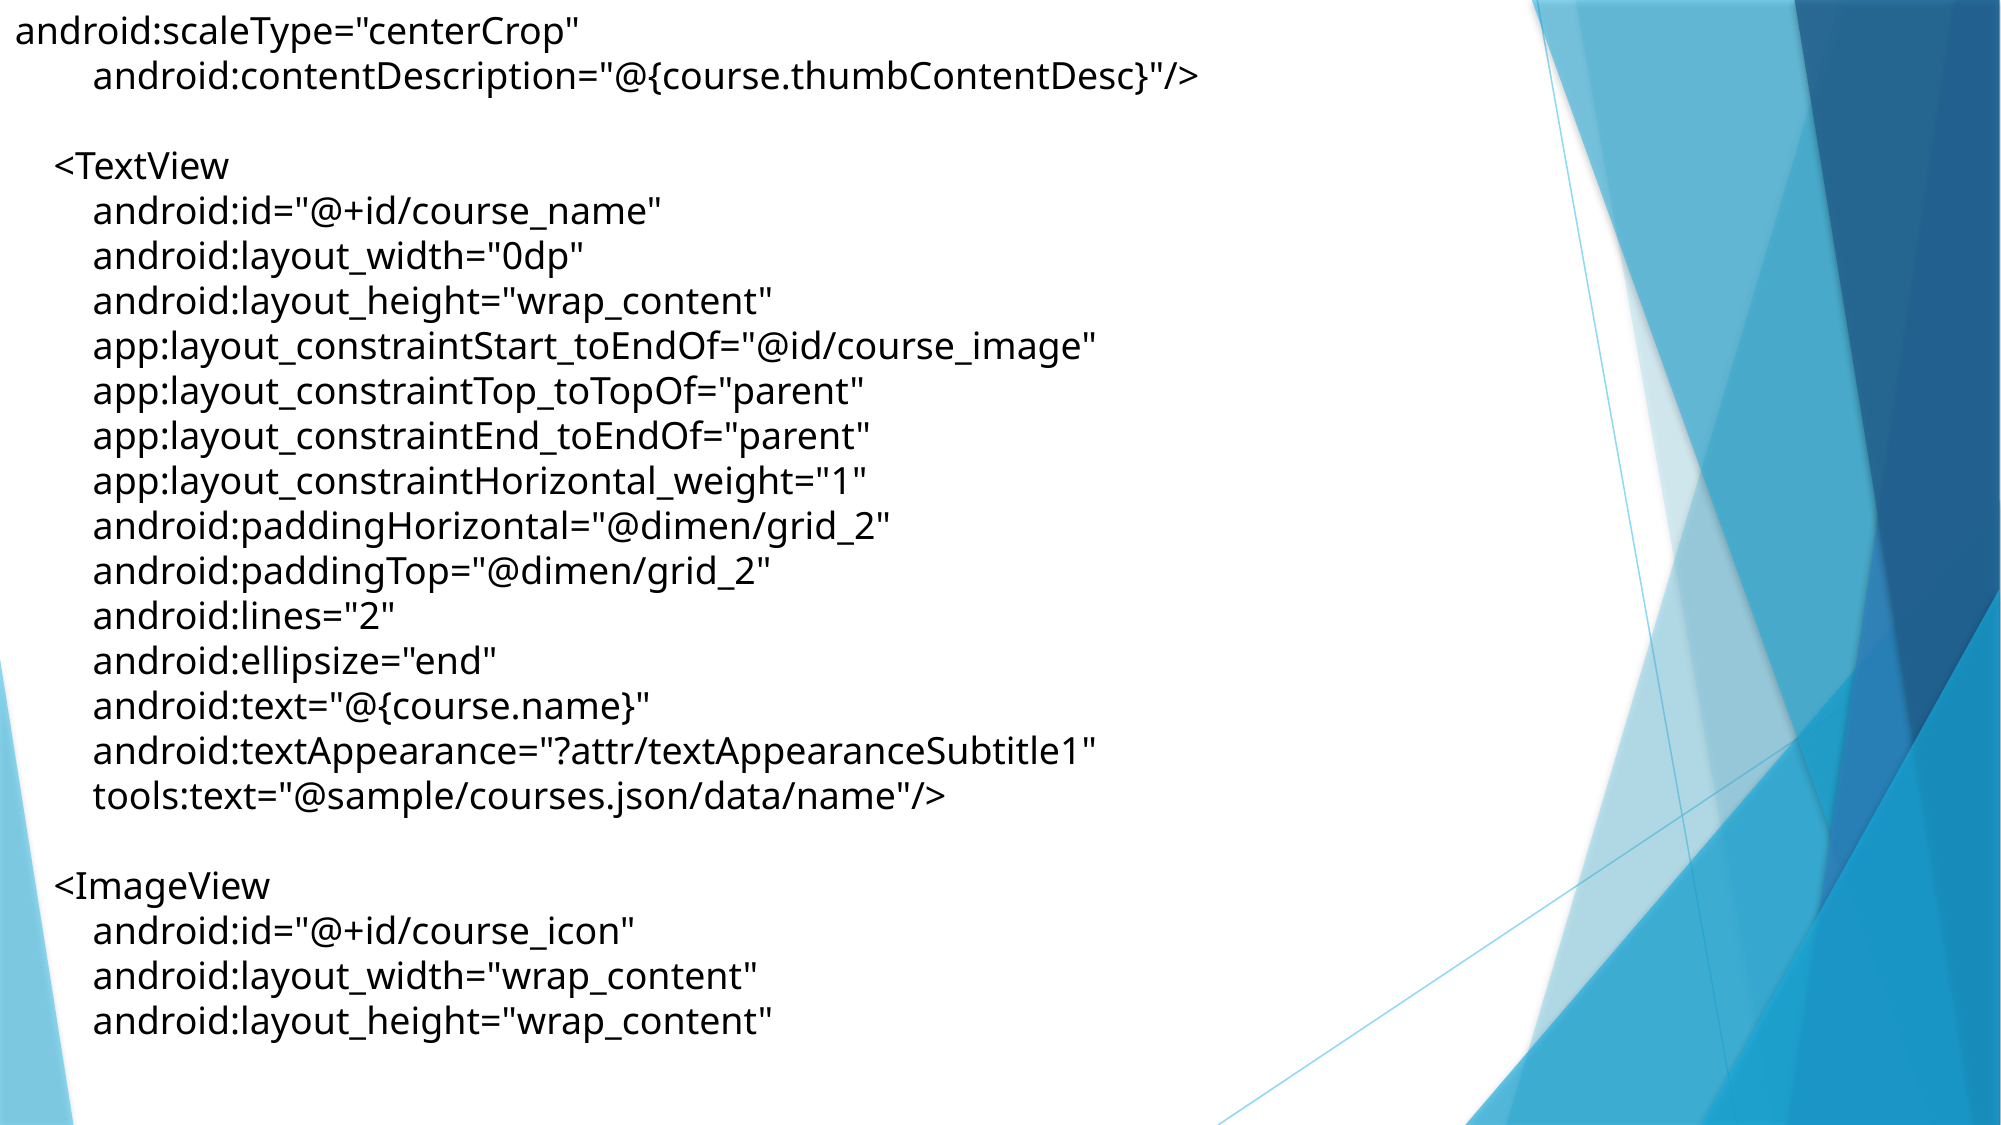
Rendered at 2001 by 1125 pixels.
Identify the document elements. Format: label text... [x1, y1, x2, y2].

text_box android:scaleType="centerCrop" android:contentDescription="@{course.thumbContentDesc}"/> <TextView android:id="@+id/course_name" android:layout_width="0dp" android:layout_height="wrap_content" app:layout_constraintStart_toEndOf="@id/course_image" app:layout_constraintTop_toTopOf="parent" app:layout_constraintEnd_toEndOf="parent" app:layout_constraintHorizontal_weight="1" android:paddingHorizontal="@dimen/grid_2" android:paddingTop="@dimen/grid_2" android:lines="2" android:ellipsize="end" android:text="@{course.name}" android:textAppearance="?attr/textAppearanceSubtitle1" tools:text="@sample/courses.json/data/name"/> <ImageView android:id="@+id/course_icon" android:layout_width="wrap_content" android:layout_height="wrap_content" [0, 0, 1500, 1095]
